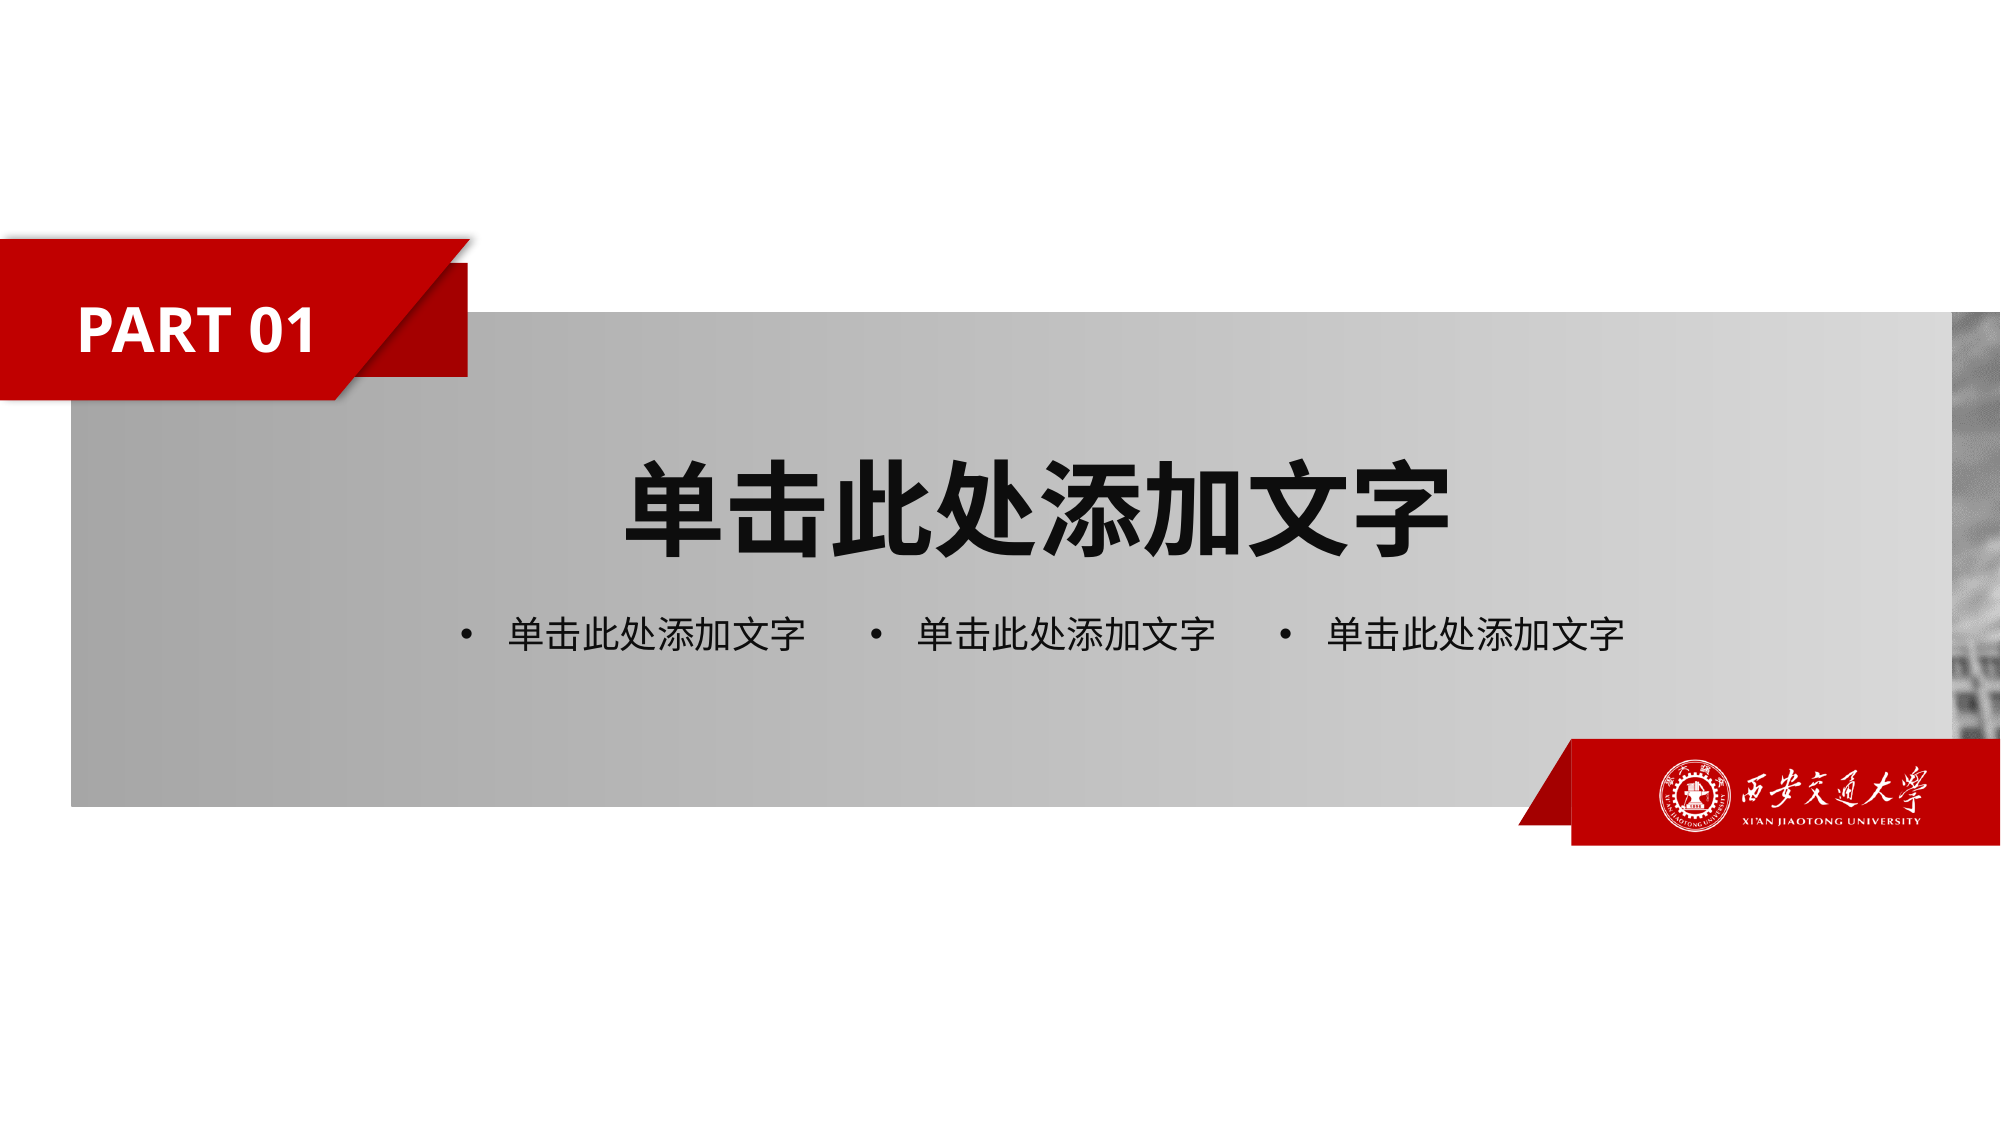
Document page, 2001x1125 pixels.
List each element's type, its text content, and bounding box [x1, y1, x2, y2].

text_box 单击此处添加文字 [445, 603, 822, 664]
text_box 单击此处添加文字 [1264, 603, 1641, 664]
text_box PART 01 [60, 282, 335, 373]
picture [1255, 312, 2000, 738]
text_box 单击此处添加文字 [854, 603, 1232, 664]
text_box 单击此处添加文字 [606, 436, 1471, 577]
